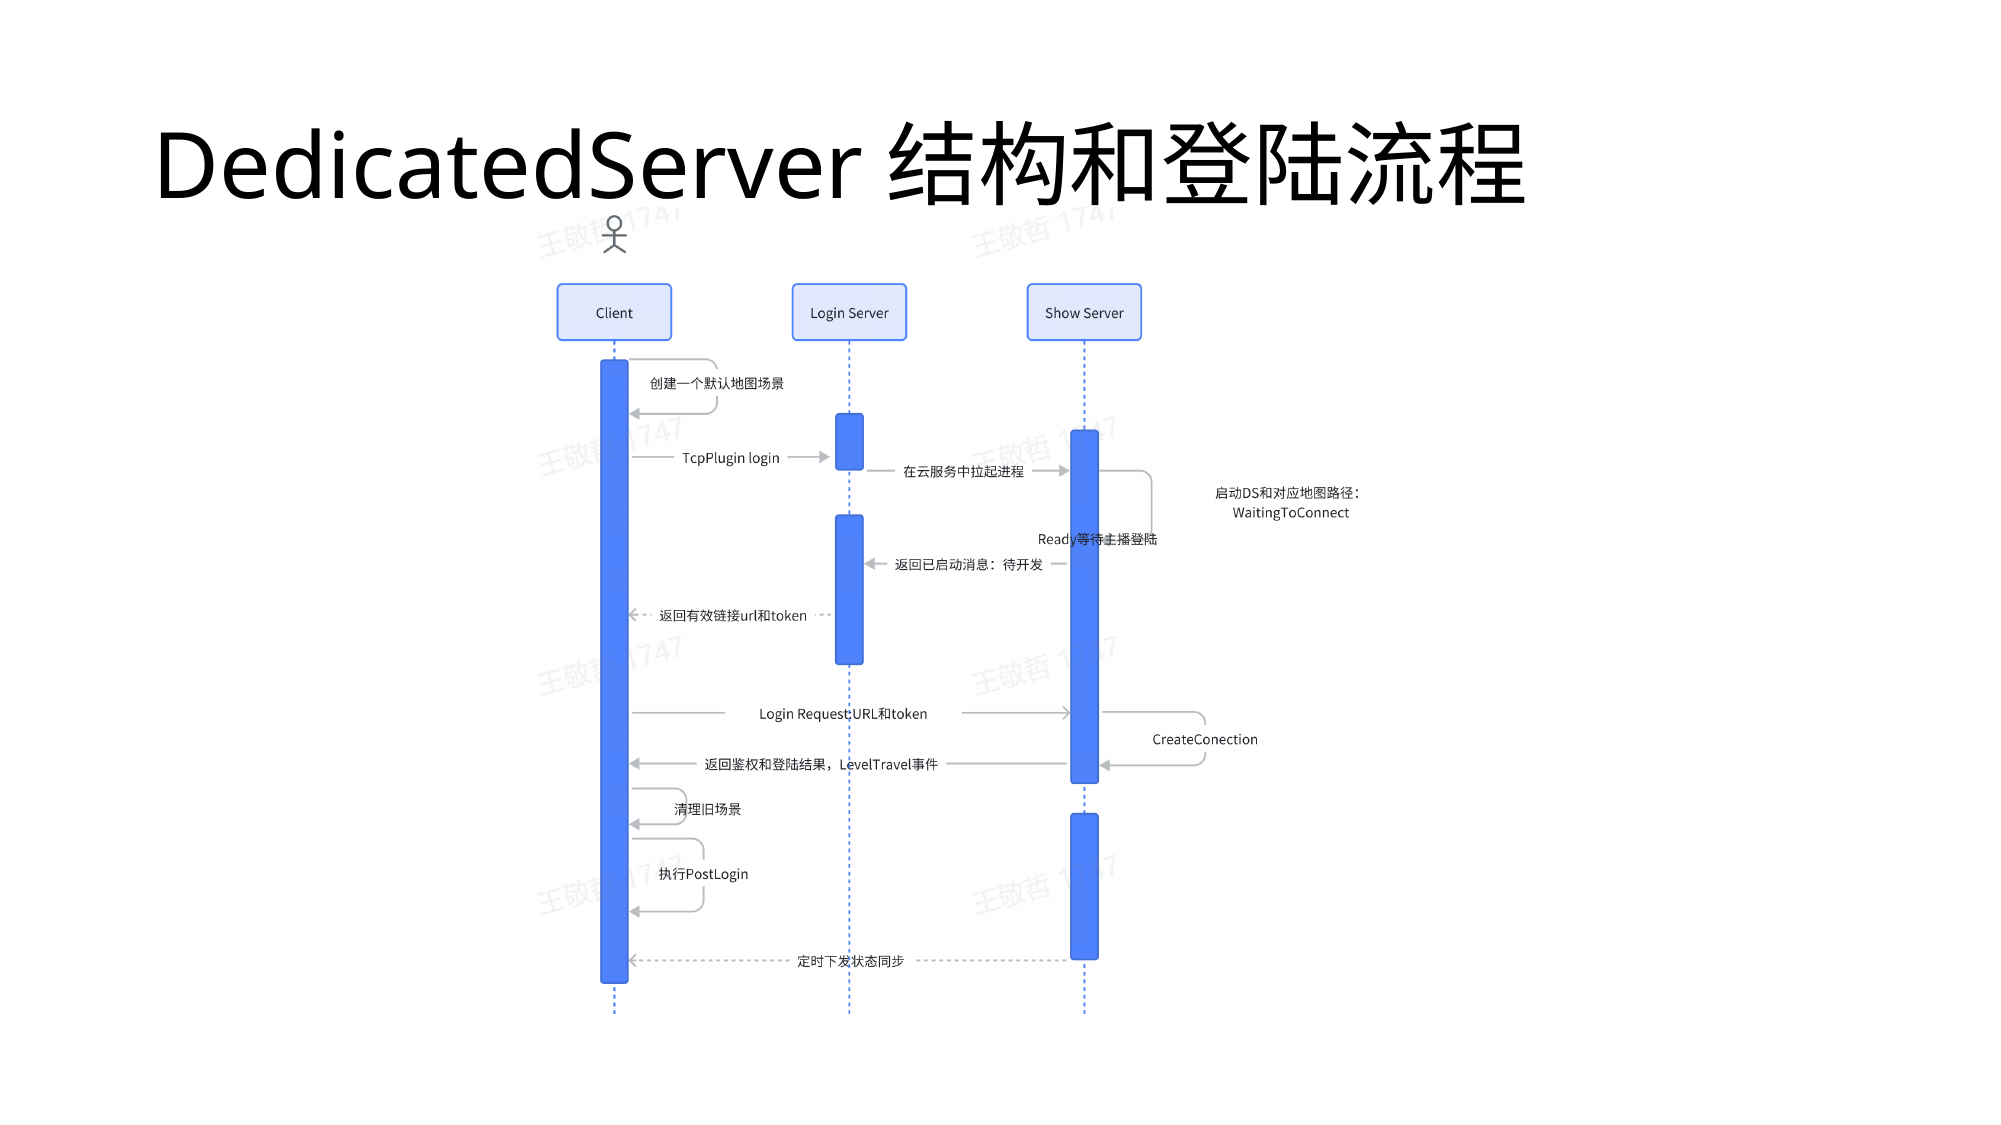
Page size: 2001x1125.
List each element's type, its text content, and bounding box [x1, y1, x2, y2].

title DedicatedServer结构和登陆流程 [137, 59, 1863, 278]
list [536, 207, 1369, 1014]
